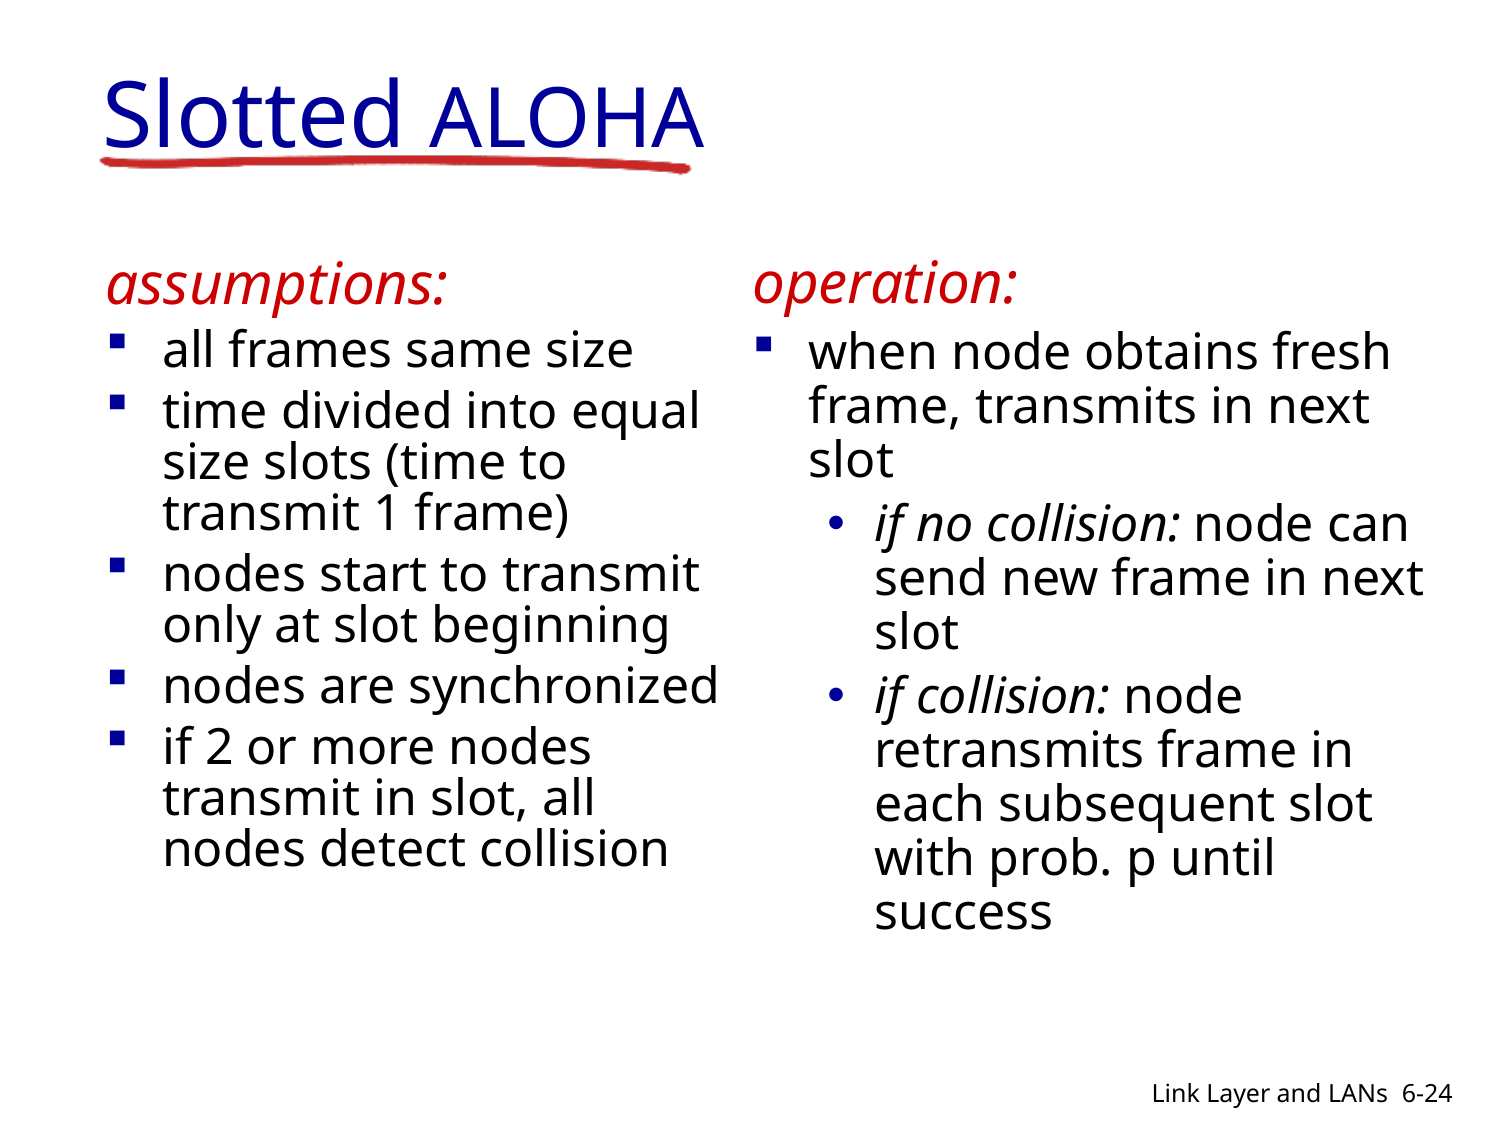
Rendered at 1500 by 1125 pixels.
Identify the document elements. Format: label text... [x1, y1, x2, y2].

picture [97, 150, 698, 180]
slide_number 6-24 [1387, 1069, 1478, 1115]
list assumptions: all frames same size time divided into equal size slots (time to transmit 1 frame) nodes start to transmit only at slot beginning nodes are synchronized if 2 or more nodes transmit in slot, all nodes detect collision [90, 249, 746, 1013]
footer Link Layer and LANs [1045, 1069, 1404, 1110]
list operation: when node obtains fresh frame, transmits in next slot if no collision: node can send new frame in next slot if collision: node retransmits frame in each subsequent slot with prob. p until success [737, 246, 1449, 1009]
title Slotted ALOHA [87, 17, 901, 205]
